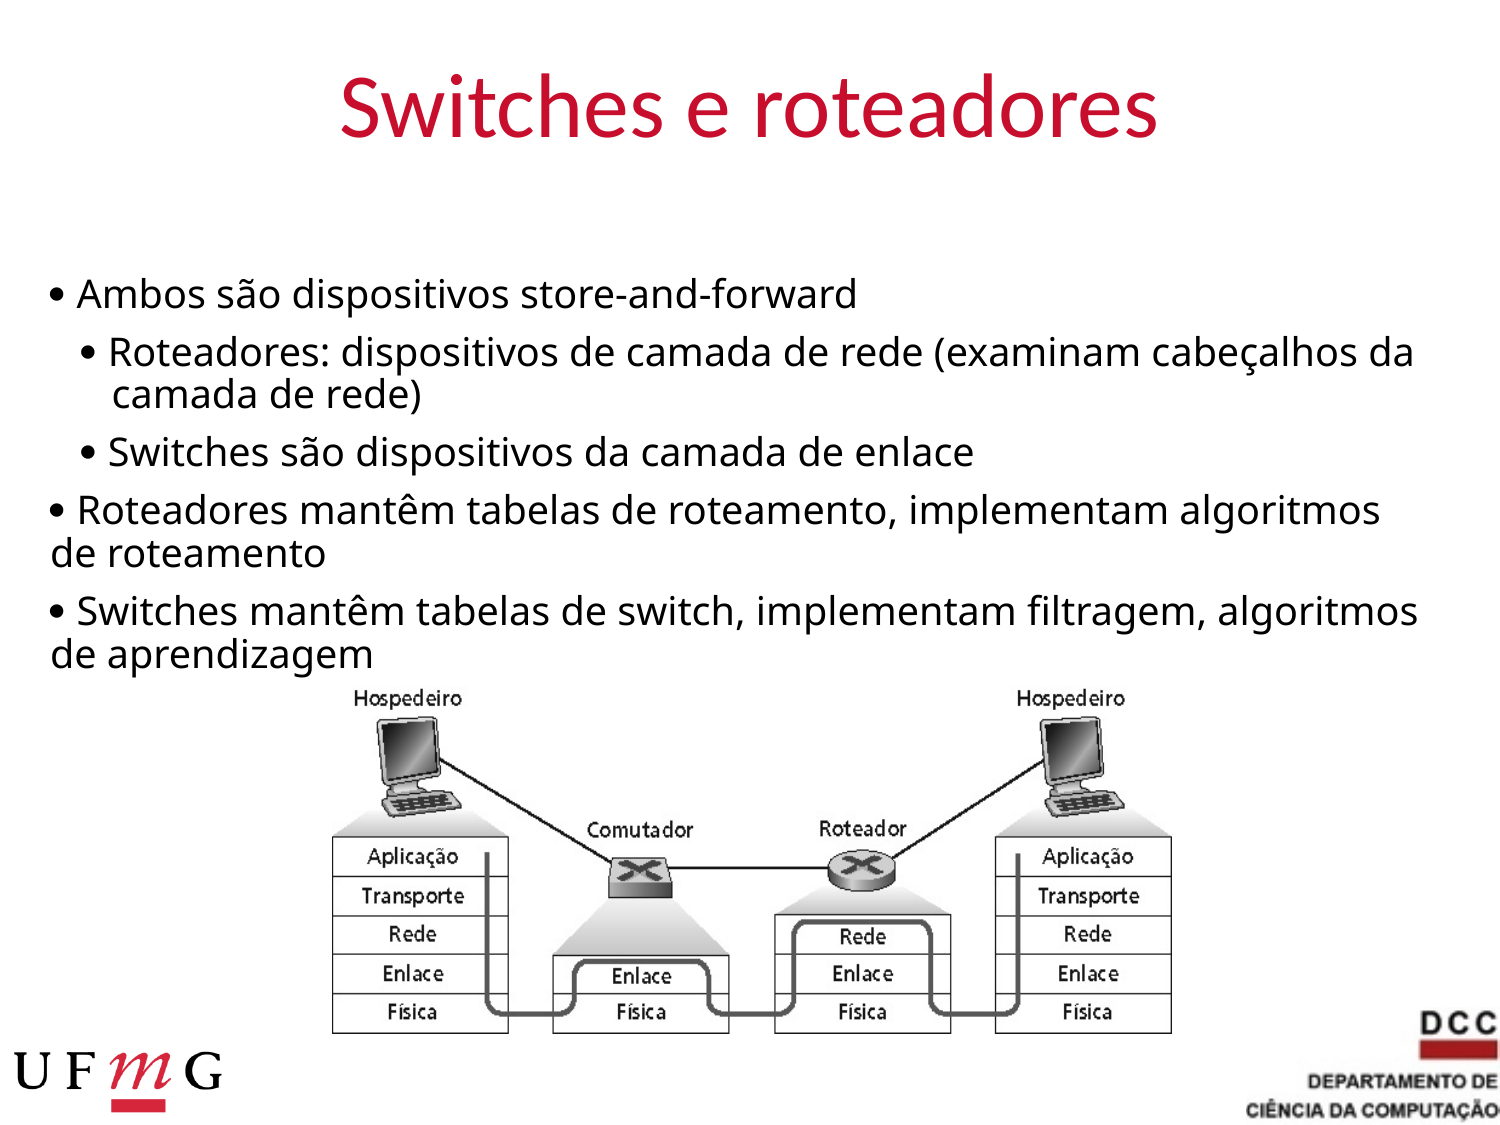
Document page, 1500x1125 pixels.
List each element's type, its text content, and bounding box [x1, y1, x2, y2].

text_box  Ambos são dispositivos store-and-forward  Roteadores: dispositivos de camada de rede (examinam cabeçalhos da camada de rede)  Switches são dispositivos da camada de enlace  Roteadores mantêm tabelas de roteamento, implementam algoritmos de roteamento  Switches mantêm tabelas de switch, implementam filtragem, algoritmos de aprendizagem [35, 267, 1442, 686]
picture [332, 685, 1172, 1034]
title Switches e roteadores [75, 7, 1425, 195]
picture [5, 1034, 231, 1123]
picture [1246, 1007, 1500, 1125]
